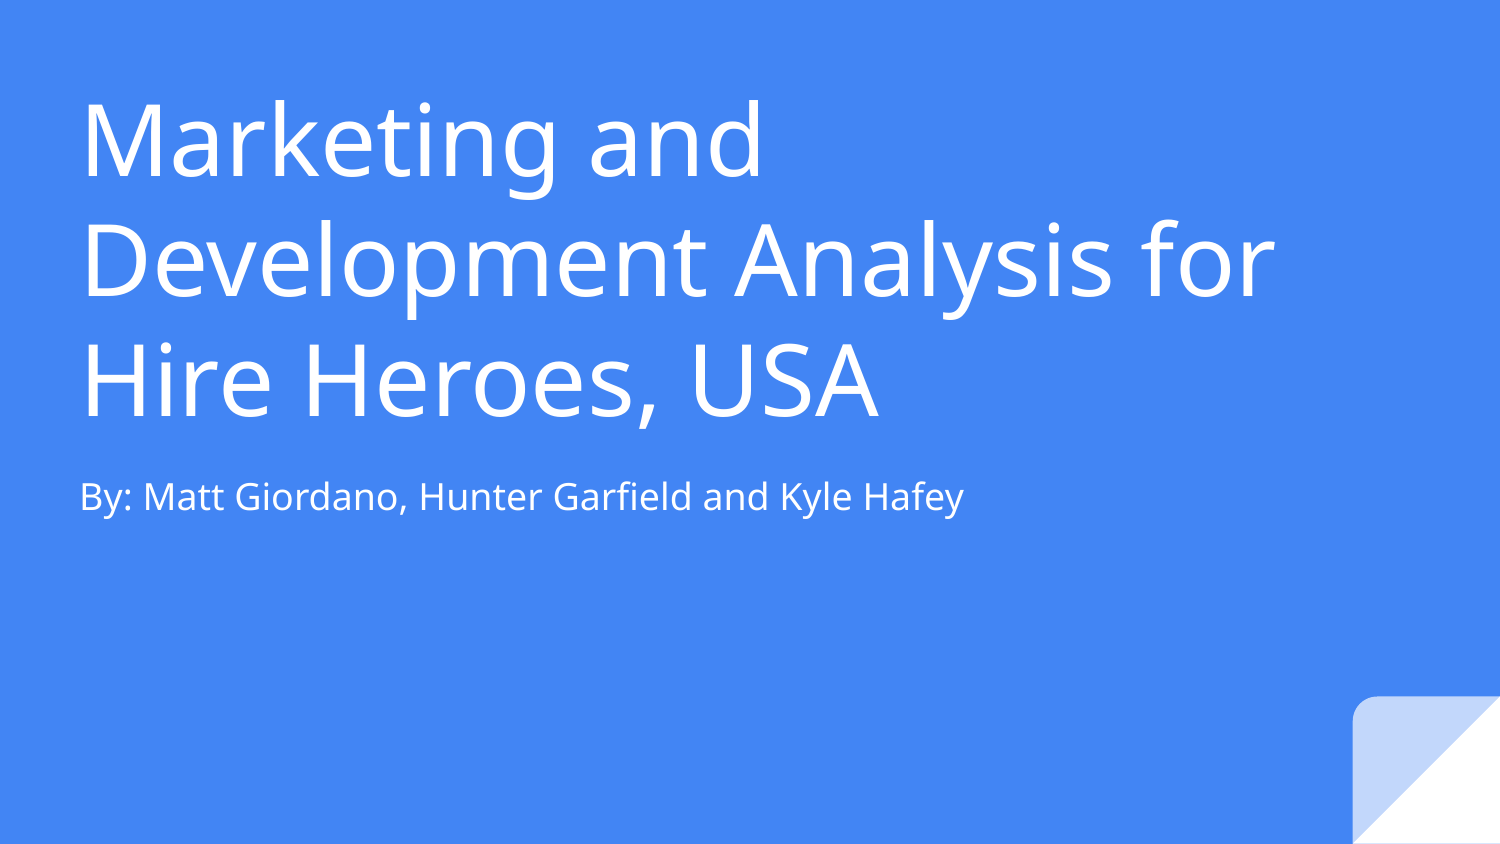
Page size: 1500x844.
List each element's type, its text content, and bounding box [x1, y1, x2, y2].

title Marketing and Development Analysis for Hire Heroes, USA [64, 298, 1413, 452]
subtitle By: Matt Giordano, Hunter Garfield and Kyle Hafey [64, 457, 1413, 529]
